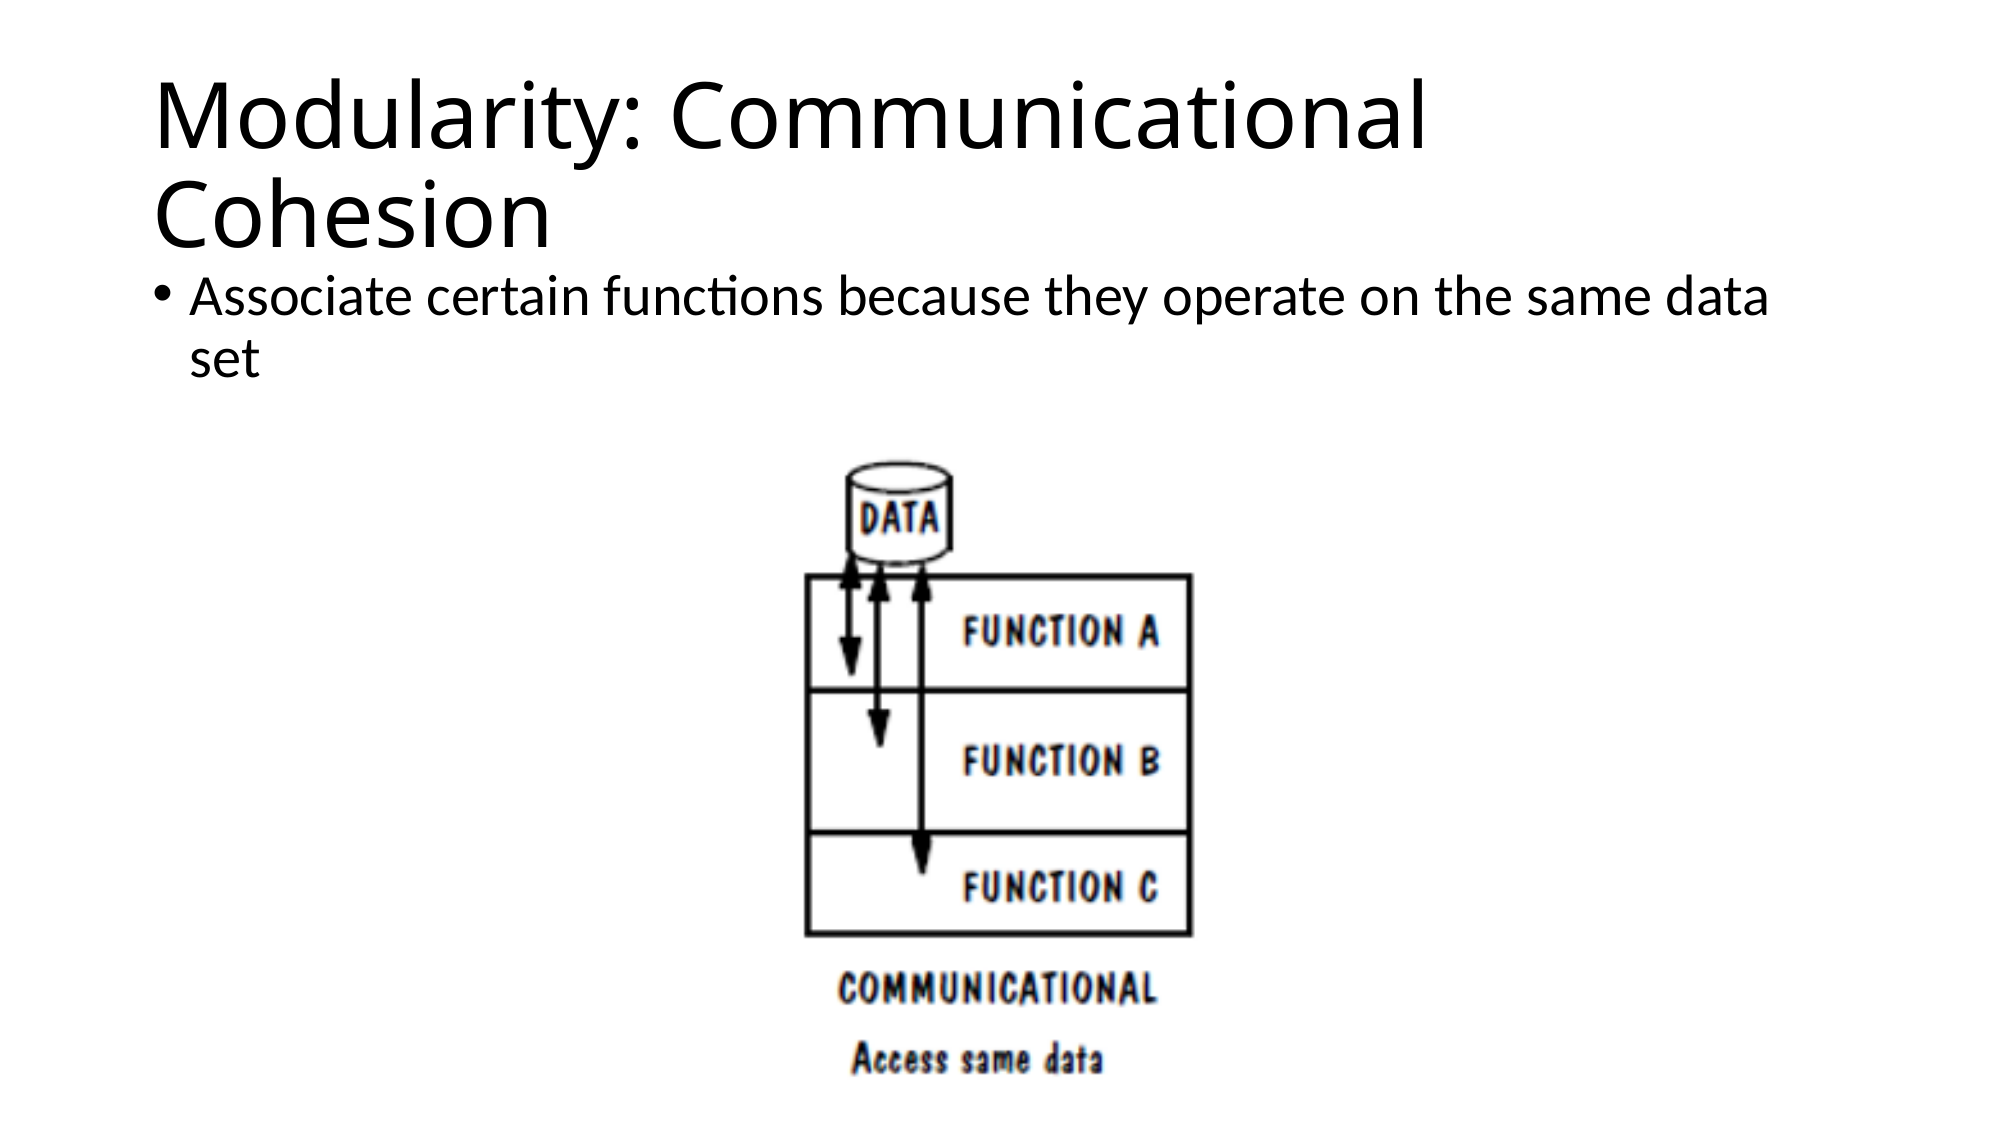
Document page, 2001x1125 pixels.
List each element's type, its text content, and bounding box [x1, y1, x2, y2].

title Modularity: Communicational Cohesion [137, 59, 1863, 257]
picture [782, 430, 1218, 1113]
list Associate certain functions because they operate on the same data set [137, 257, 1863, 1014]
